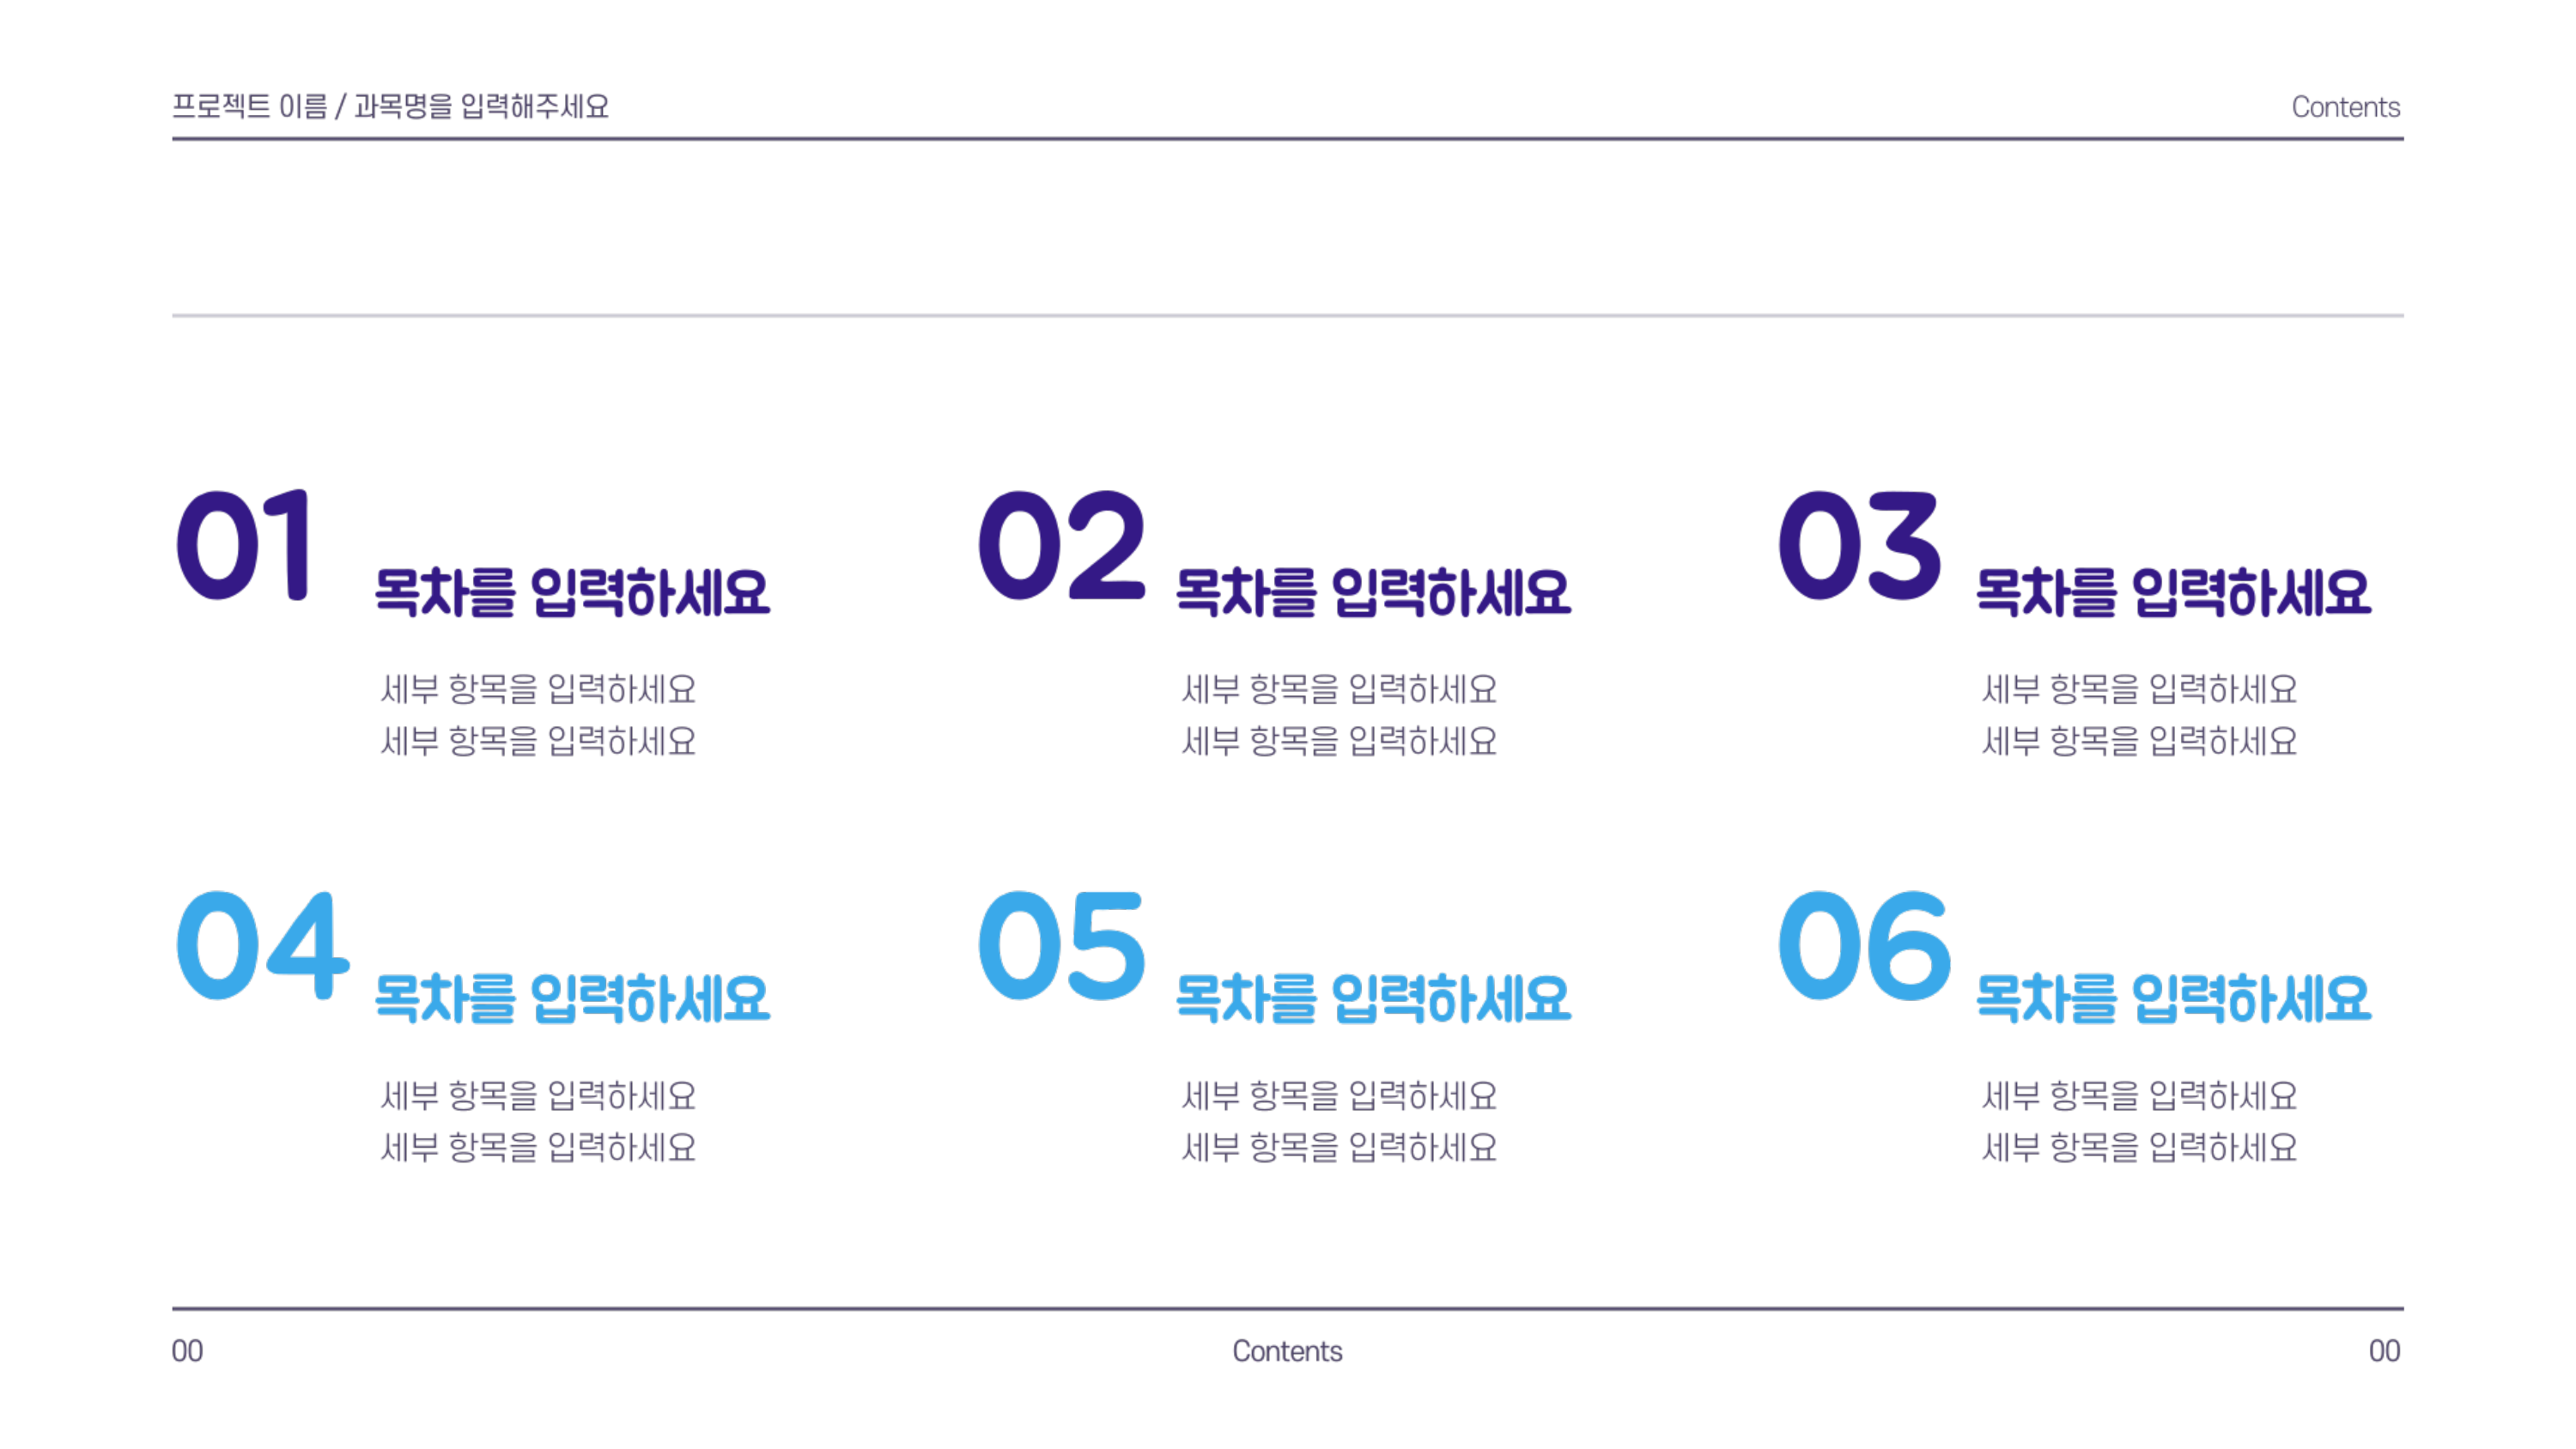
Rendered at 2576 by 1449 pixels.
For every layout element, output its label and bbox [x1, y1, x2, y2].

text_box [171, 309, 2404, 323]
picture [167, 82, 623, 142]
picture [149, 824, 799, 1188]
picture [149, 420, 799, 782]
text_box [625, 132, 2200, 146]
picture [2203, 82, 2414, 142]
picture [950, 420, 1601, 782]
picture [1117, 1327, 1356, 1387]
text_box [171, 1302, 2404, 1315]
picture [950, 824, 1601, 1188]
picture [2287, 1327, 2414, 1387]
picture [1750, 420, 2402, 782]
picture [167, 1327, 216, 1387]
picture [1750, 824, 2402, 1188]
